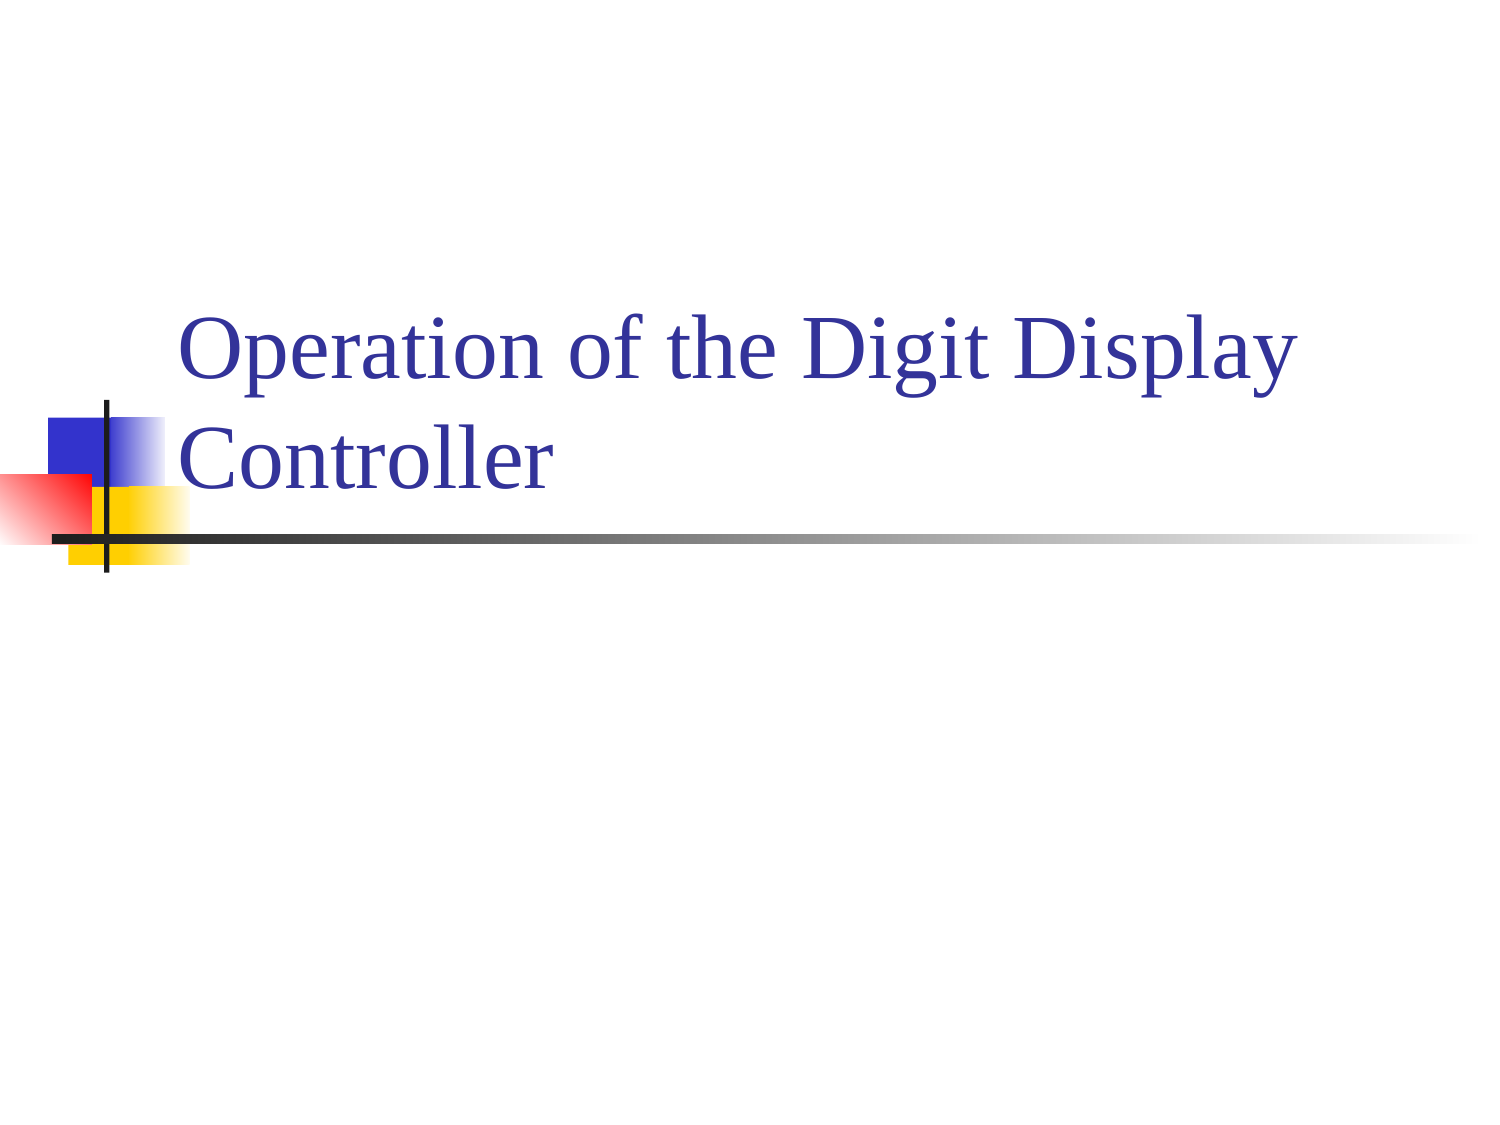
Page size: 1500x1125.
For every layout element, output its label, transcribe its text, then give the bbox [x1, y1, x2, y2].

title Operation of the Digit Display Controller [162, 275, 1438, 515]
